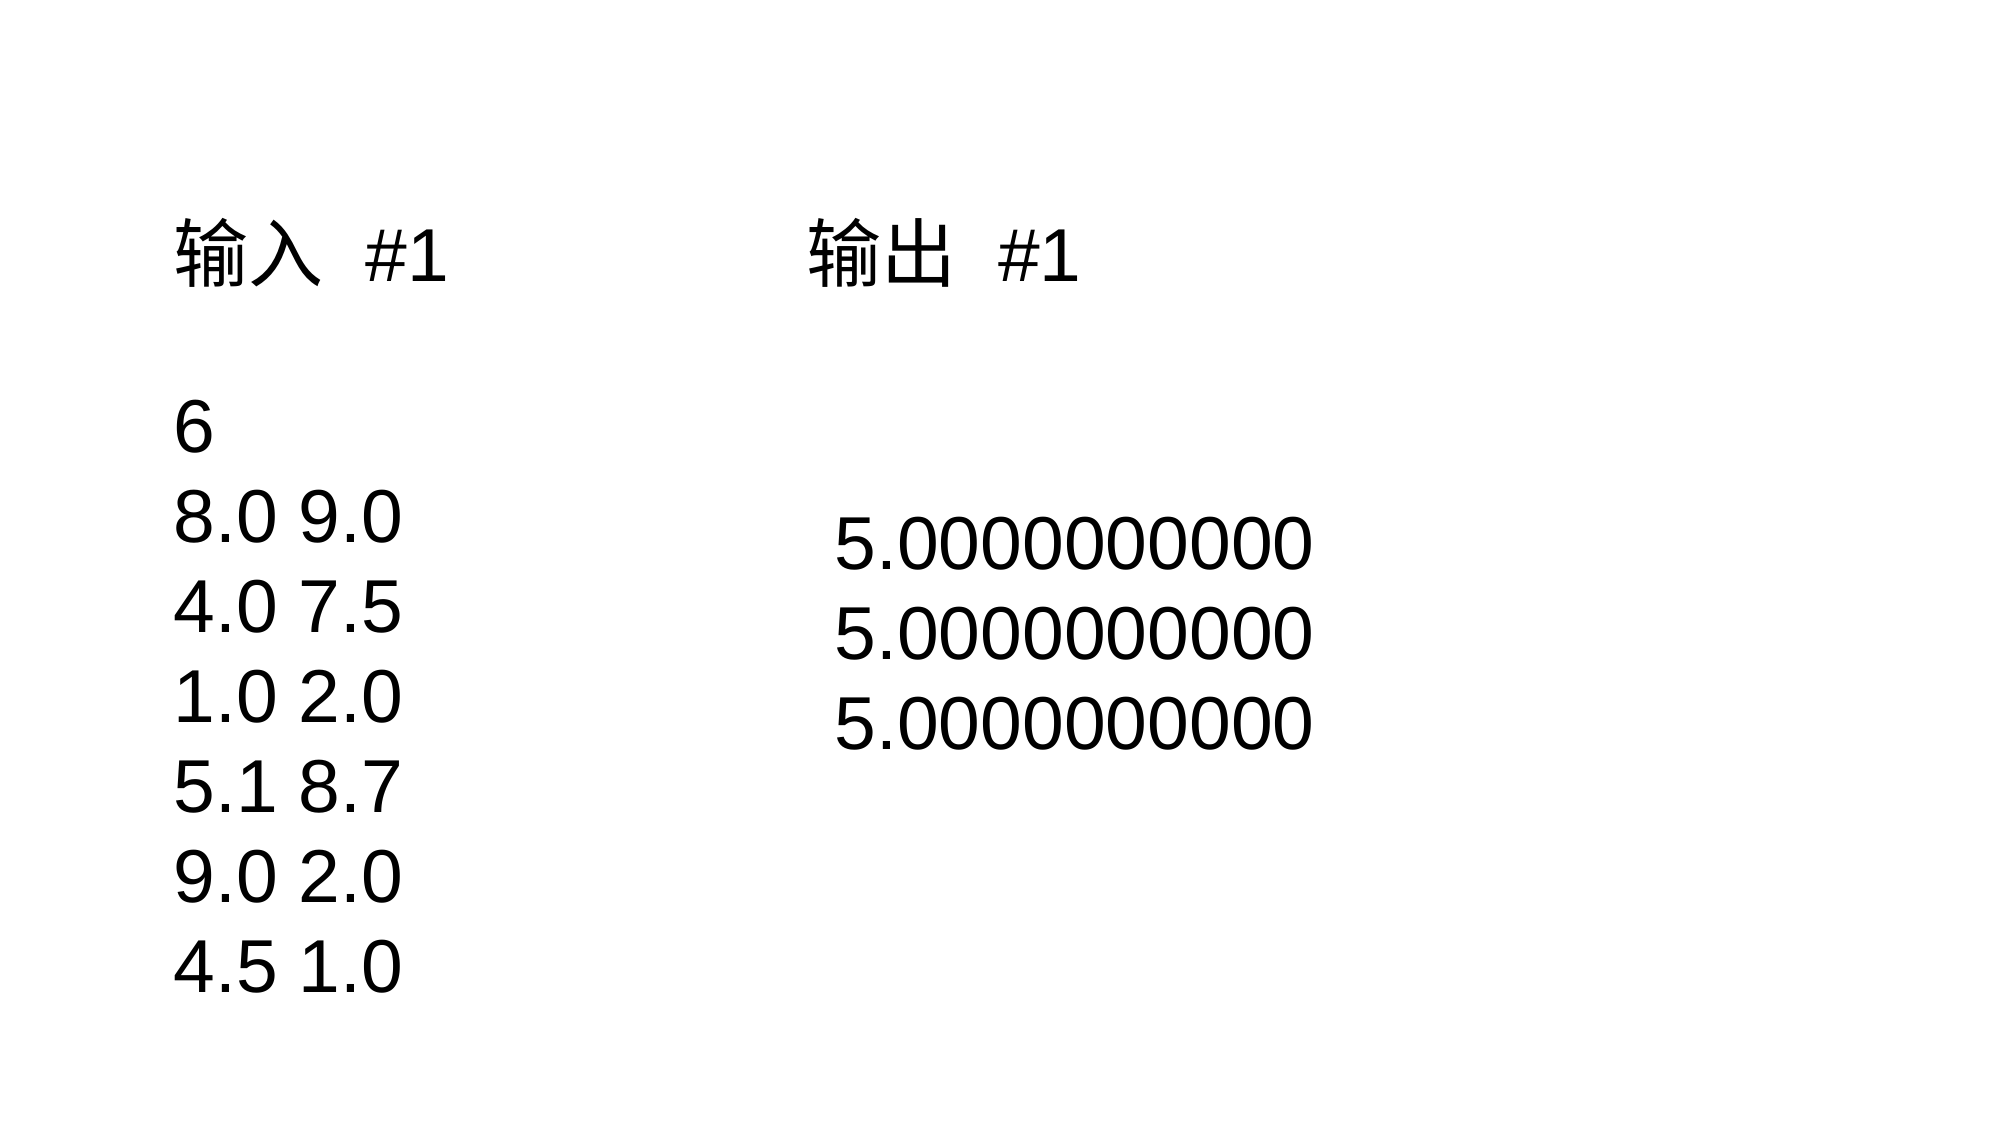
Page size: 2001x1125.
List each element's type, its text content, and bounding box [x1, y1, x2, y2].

text_box 输出 #1 [791, 198, 1209, 304]
text_box 5.0000000000 5.0000000000 5.0000000000 [820, 486, 1605, 772]
text_box 6 8.0 9.0 4.0 7.5 1.0 2.0 5.1 8.7 9.0 2.0 4.5 1.0 [159, 370, 576, 1015]
text_box 输入 #1 [159, 198, 576, 304]
